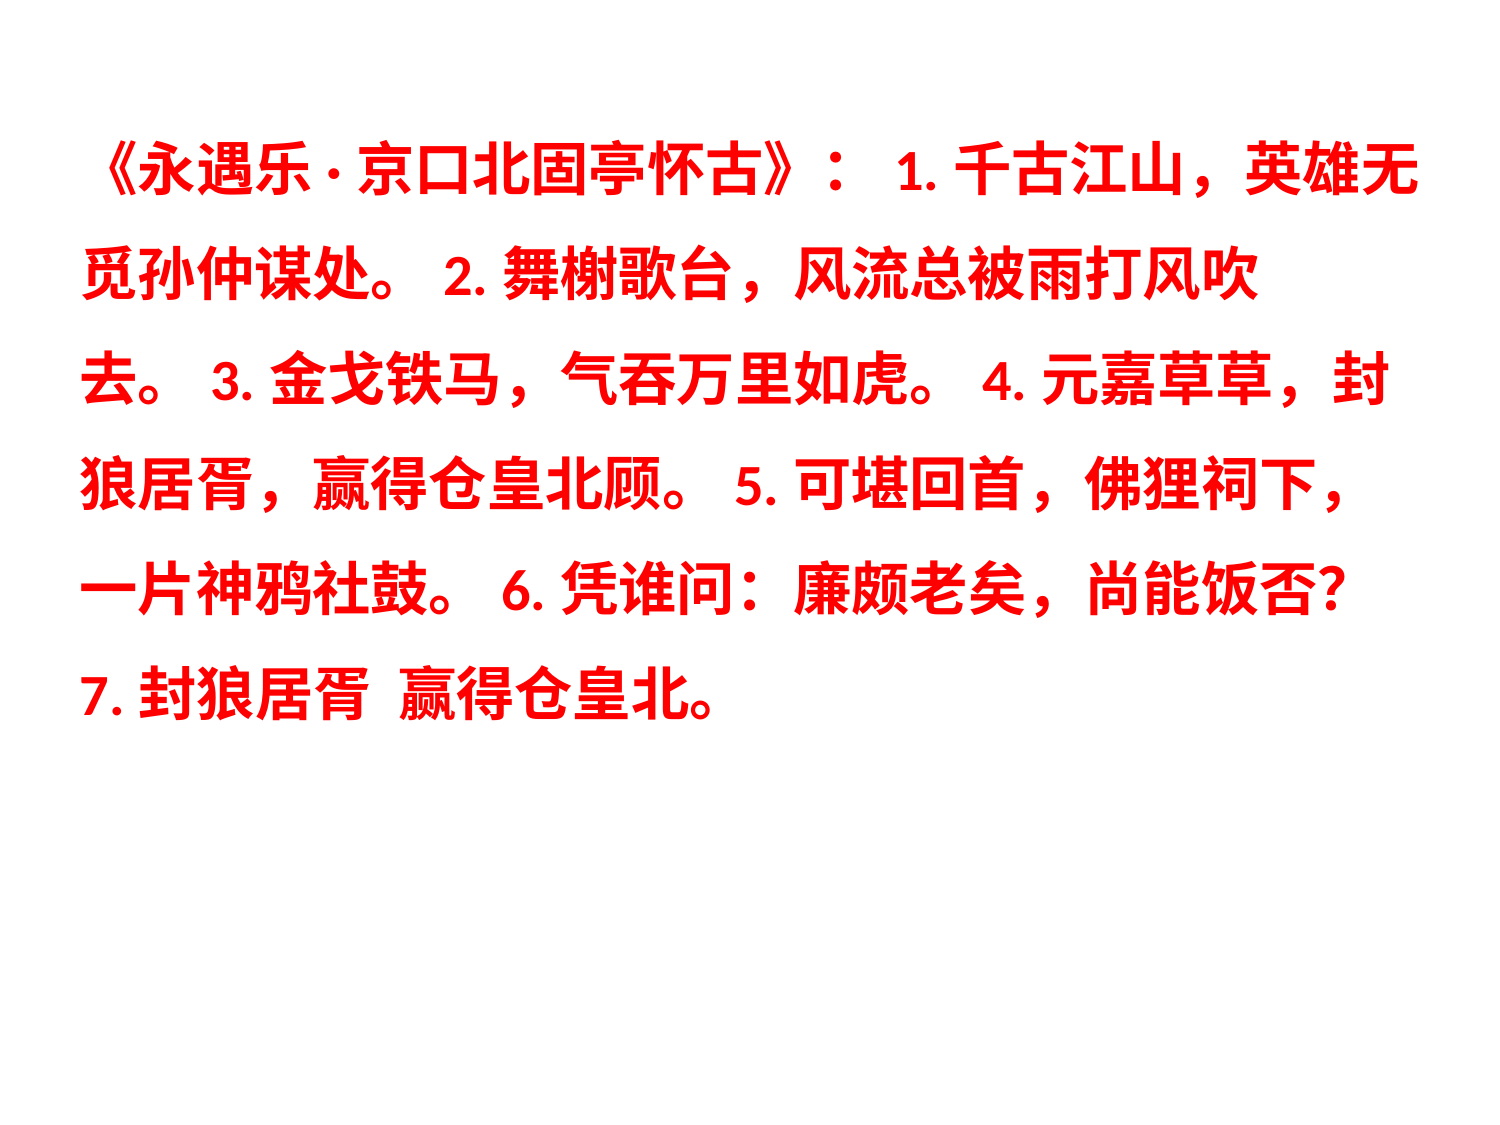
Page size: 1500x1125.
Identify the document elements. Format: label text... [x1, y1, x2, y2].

text_box 《永遇乐·京口北固亭怀古》：1.千古江山，英雄无觅孙仲谋处。2.舞榭歌台，风流总被雨打风吹去。3.金戈铁马，气吞万里如虎。4.元嘉草草，封狼居胥，赢得仓皇北顾。5.可堪回首，佛狸祠下，一片神鸦社鼓。6.凭谁问：廉颇老矣，尚能饭否？7.封狼居胥 赢得仓皇北。 [64, 90, 1436, 840]
